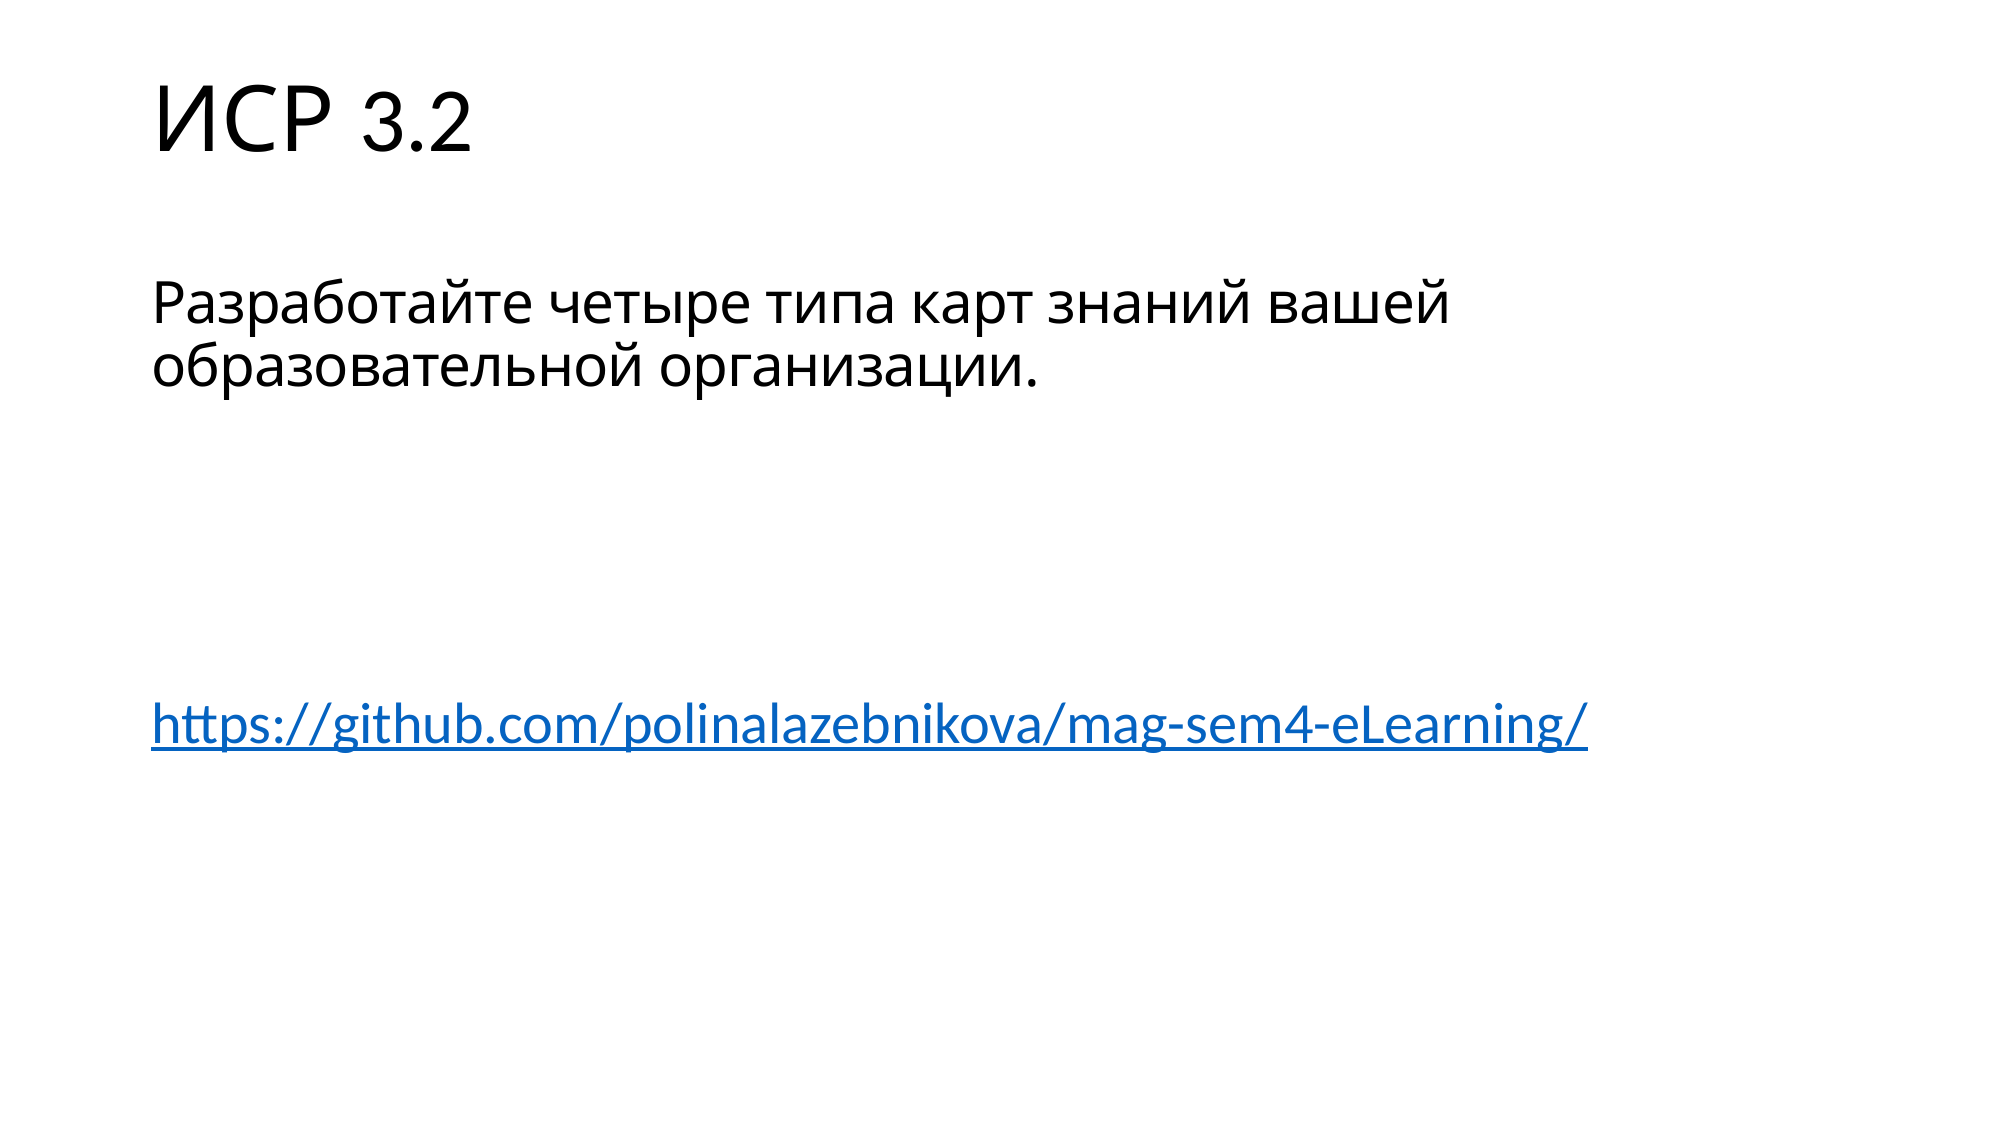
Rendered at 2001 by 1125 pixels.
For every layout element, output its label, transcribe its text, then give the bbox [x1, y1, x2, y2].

text_box https://github.com/polinalazebnikova/mag-sem4-eLearning/ [149, 683, 1799, 756]
text_box ИСР 3.2 Разработайте четыре типа карт знаний вашей образовательной организации. [149, 38, 1745, 399]
